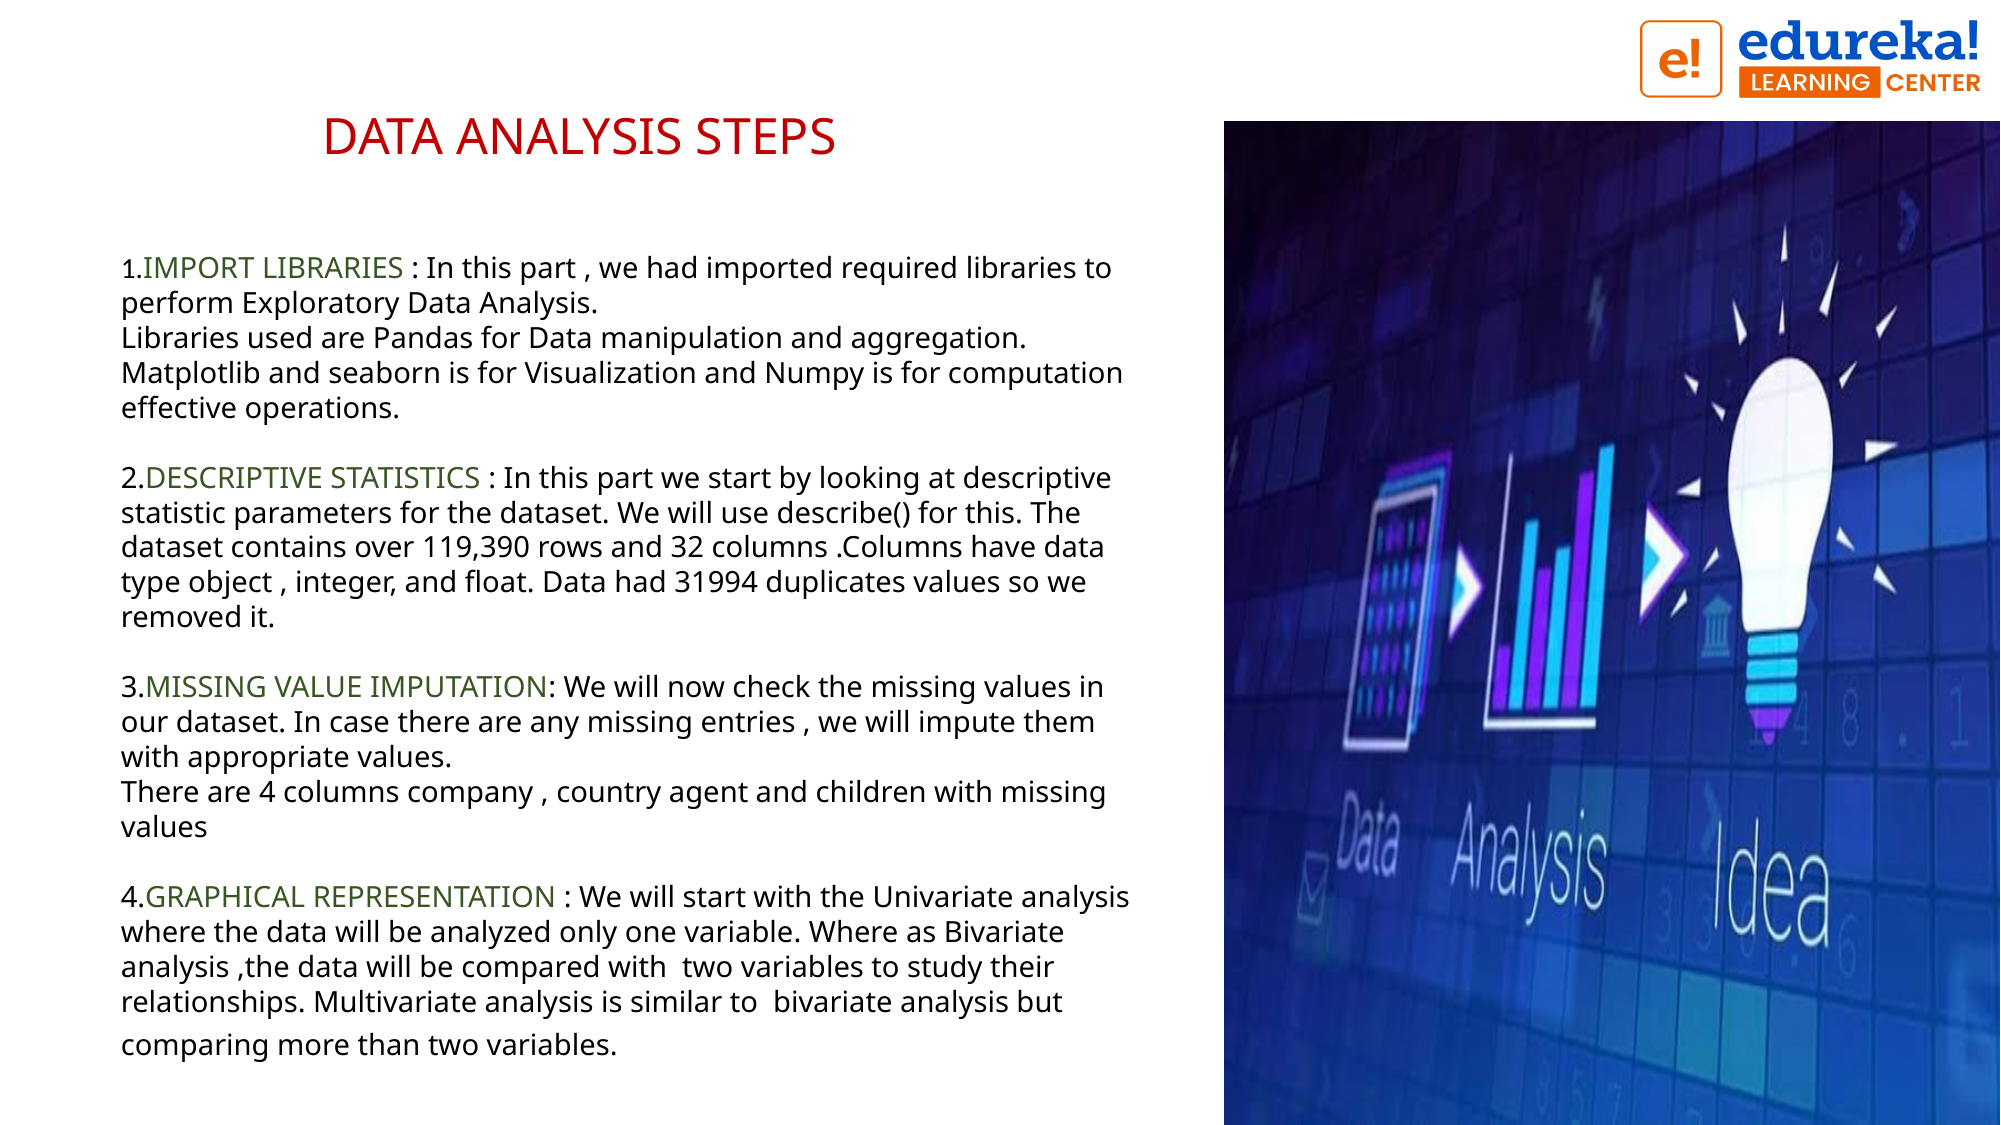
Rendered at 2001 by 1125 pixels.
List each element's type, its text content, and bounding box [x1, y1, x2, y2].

picture [1640, 20, 1980, 98]
text_box 1.IMPORT LIBRARIES : In this part , we had imported required libraries to perform Exploratory Data Analysis. Libraries used are Pandas for Data manipulation and aggregation. Matplotlib and seaborn is for Visualization and Numpy is for computation effective operations. 2.DESCRIPTIVE STATISTICS : In this part we start by looking at descriptive statistic parameters for the dataset. We will use describe() for this. The dataset contains over 119,390 rows and 32 columns .Columns have data type object , integer, and float. Data had 31994 duplicates values so we removed it. 3.MISSING VALUE IMPUTATION: We will now check the missing values in our dataset. In case there are any missing entries , we will impute them with appropriate values. There are 4 columns company , country agent and children with missing values 4.GRAPHICAL REPRESENTATION : We will start with the Univariate analysis where the data will be analyzed only one variable. Where as Bivariate analysis ,the data will be compared with two variables to study their relationships. Multivariate analysis is similar to bivariate analysis but comparing more than two variables. [106, 241, 1164, 1116]
picture [1224, 121, 2000, 1125]
text_box DATA ANALYSIS STEPS [308, 97, 1615, 173]
